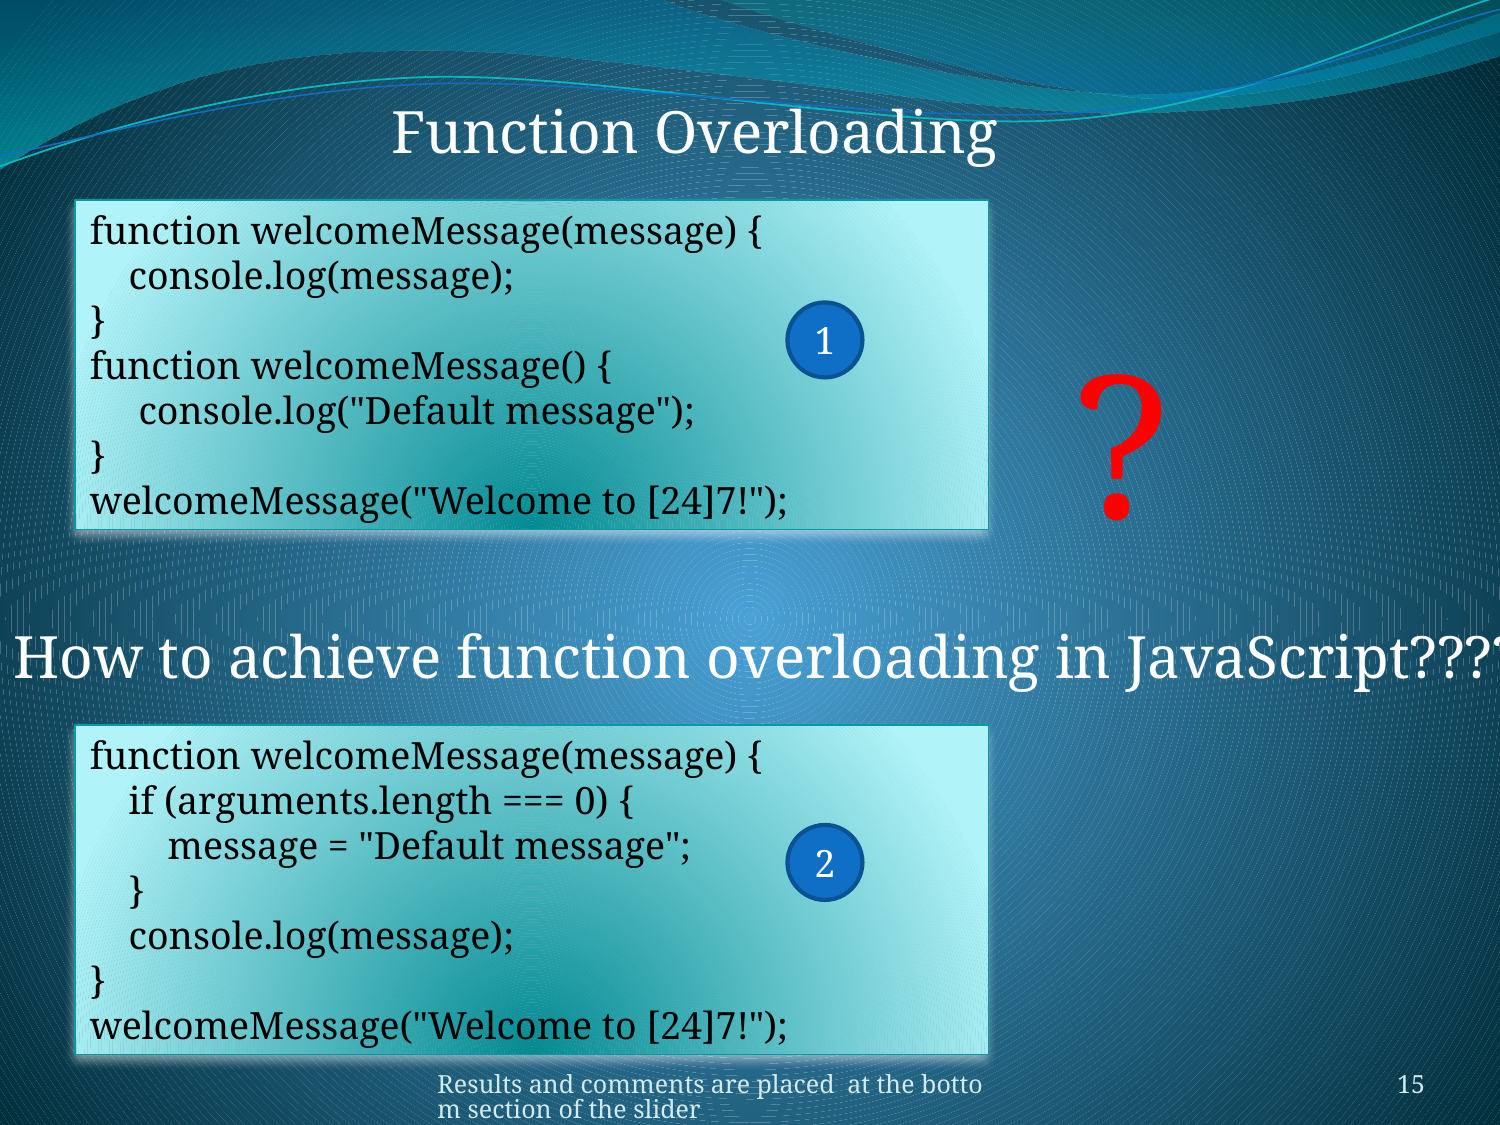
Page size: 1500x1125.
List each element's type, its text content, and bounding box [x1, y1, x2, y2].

text_box function welcomeMessage(message) { if (arguments.length === 0) { message = "Default message"; } console.log(message); } welcomeMessage("Welcome to [24]7!"); [74, 724, 989, 1055]
slide_number 15 [1299, 1042, 1425, 1103]
text_box function welcomeMessage(message) { console.log(message); } function welcomeMessage() { console.log("Default message"); } welcomeMessage("Welcome to [24]7!"); [74, 199, 989, 530]
text_box 2 [785, 822, 865, 903]
text_box ? [1059, 312, 1184, 568]
text_box How to achieve function overloading in JavaScript?????? [0, 612, 1500, 698]
text_box Function Overloading [376, 87, 1013, 173]
footer Results and comments are placed at the bottom section of the slider [437, 1042, 988, 1103]
text_box 1 [785, 300, 865, 380]
